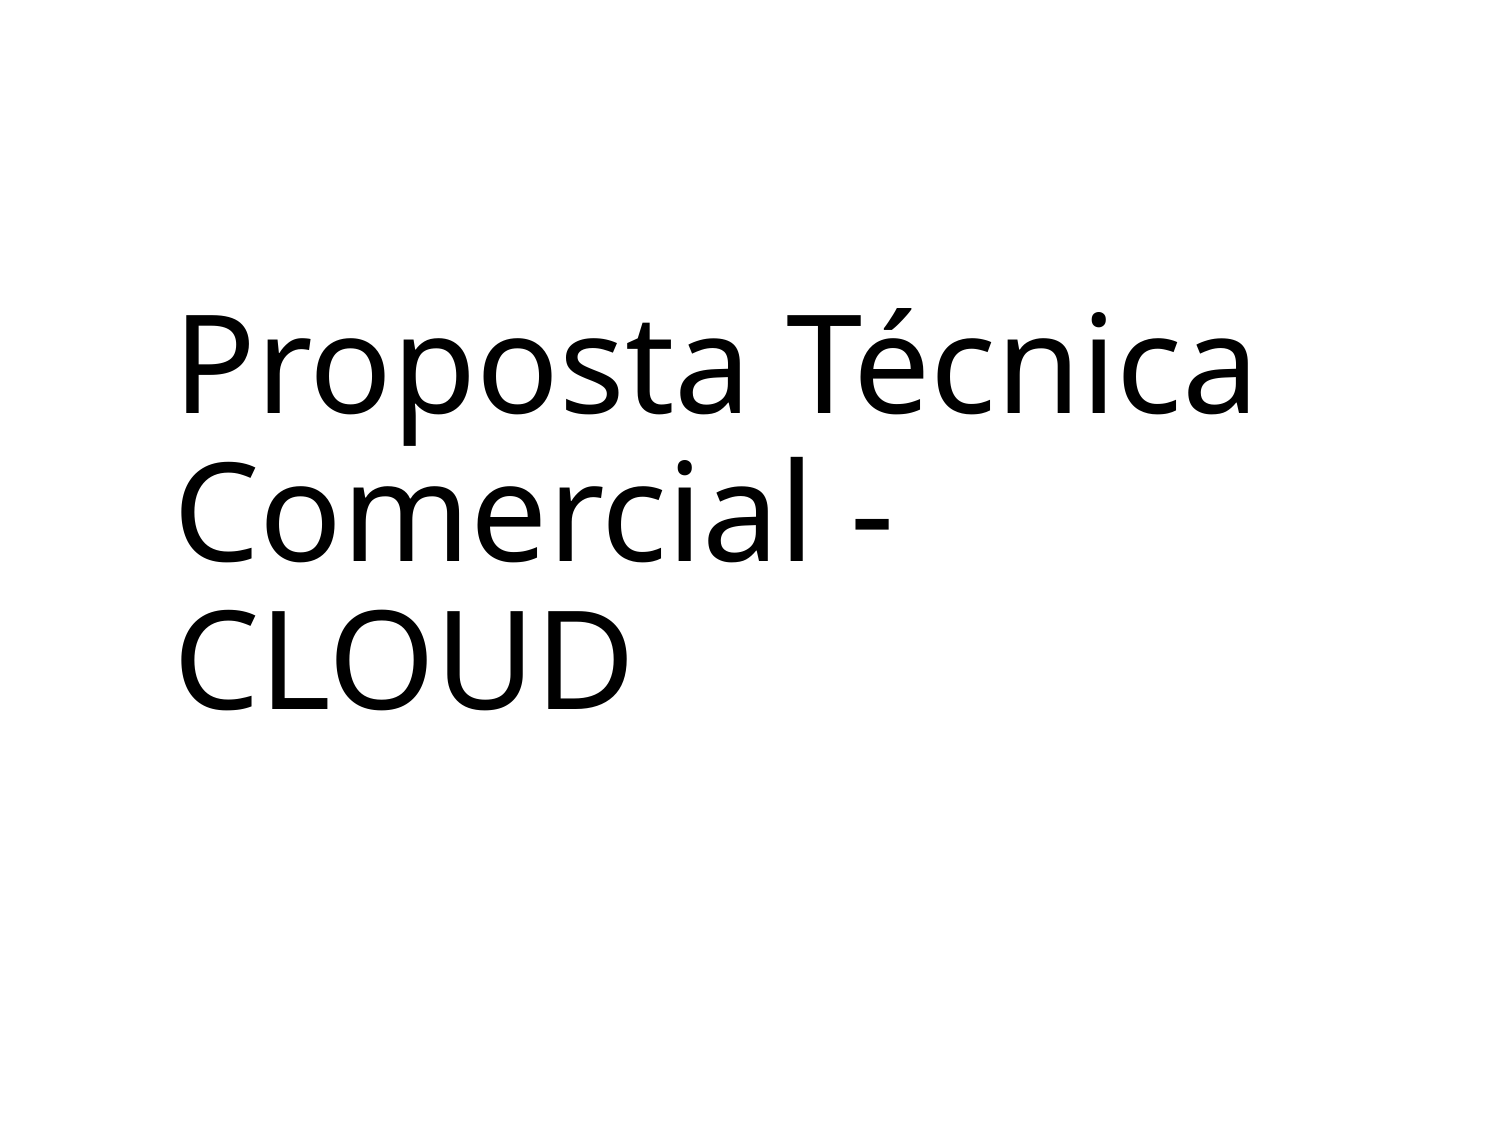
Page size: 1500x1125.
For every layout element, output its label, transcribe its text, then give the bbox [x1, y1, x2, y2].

title Proposta Técnica Comercial - CLOUD [158, 165, 1294, 747]
